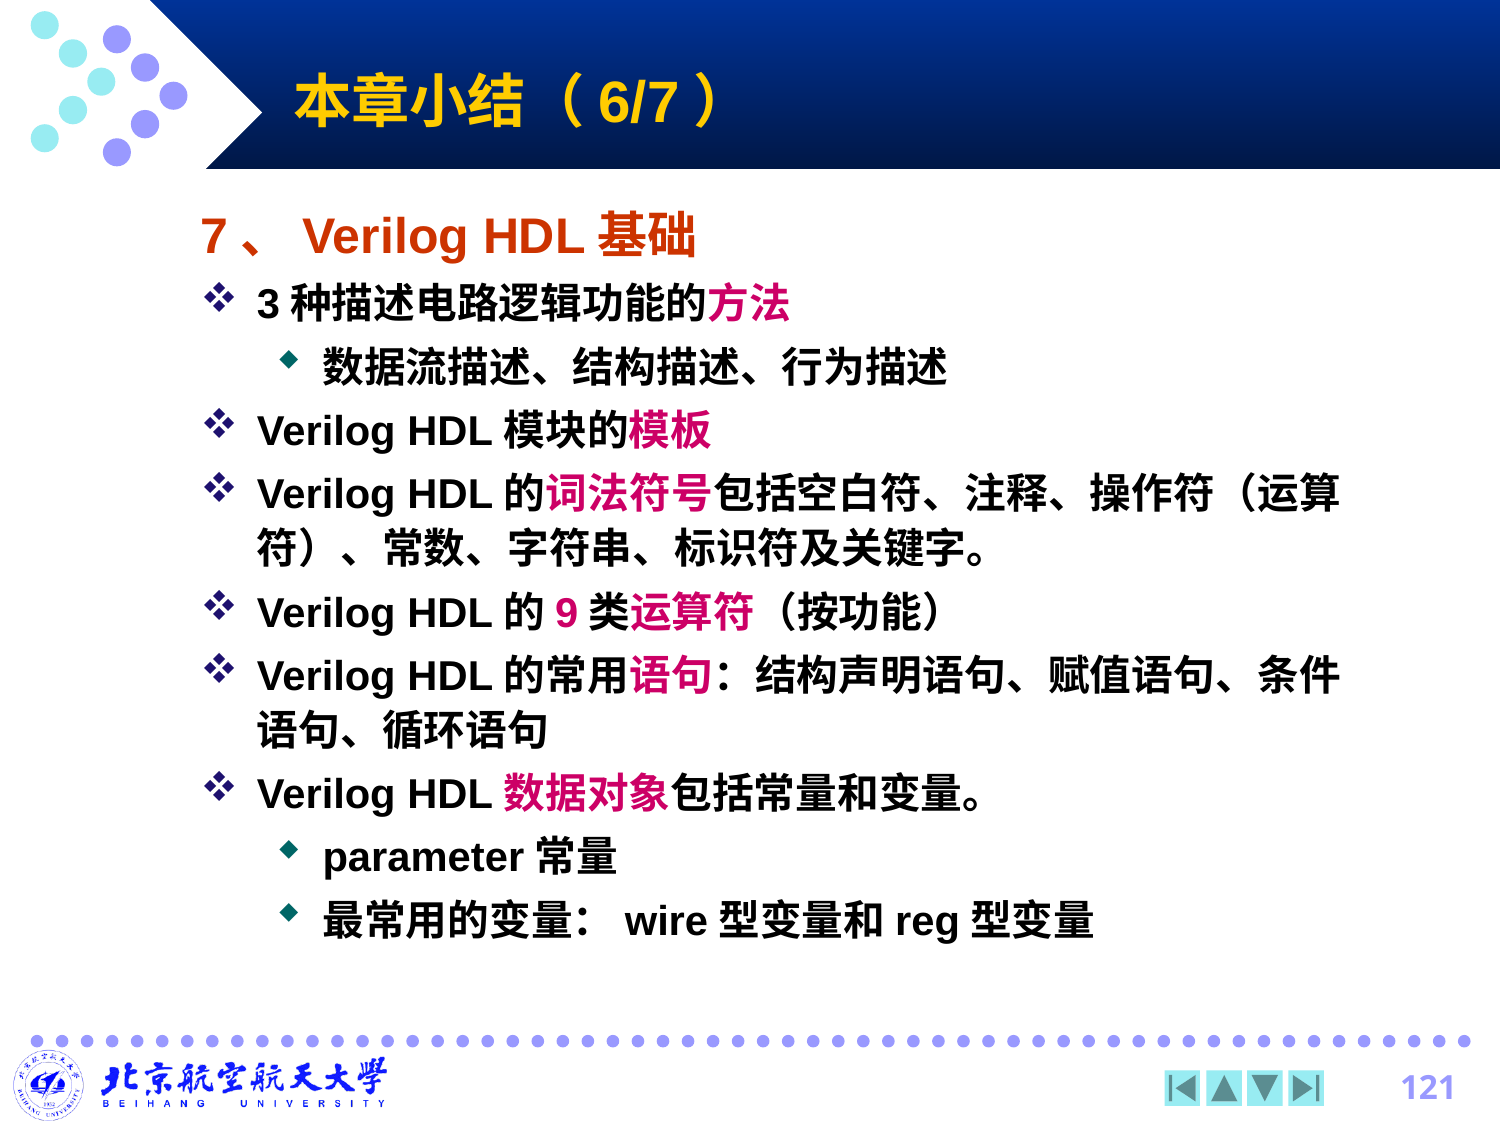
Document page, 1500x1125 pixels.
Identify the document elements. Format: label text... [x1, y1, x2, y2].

title 本章小结（6/7） [278, 43, 1500, 155]
picture [13, 1047, 387, 1125]
slide_number 121 [1328, 1058, 1473, 1109]
list 7、Verilog HDL基础 3种描述电路逻辑功能的方法 数据流描述、结构描述、行为描述 Verilog HDL模块的模板 Verilog HDL的词法符号包括空白符、注释、操作符（运算符）、常数、字符串、标识符及关键字。 Verilog HDL的9类运算符（按功能） Verilog HDL的常用语句：结构声明语句、赋值语句、条件语句、循环语句 Verilog HDL数据对象包括常量和变量。 parameter常量 最常用的变量：wire型变量和reg型变量 [185, 190, 1356, 1065]
